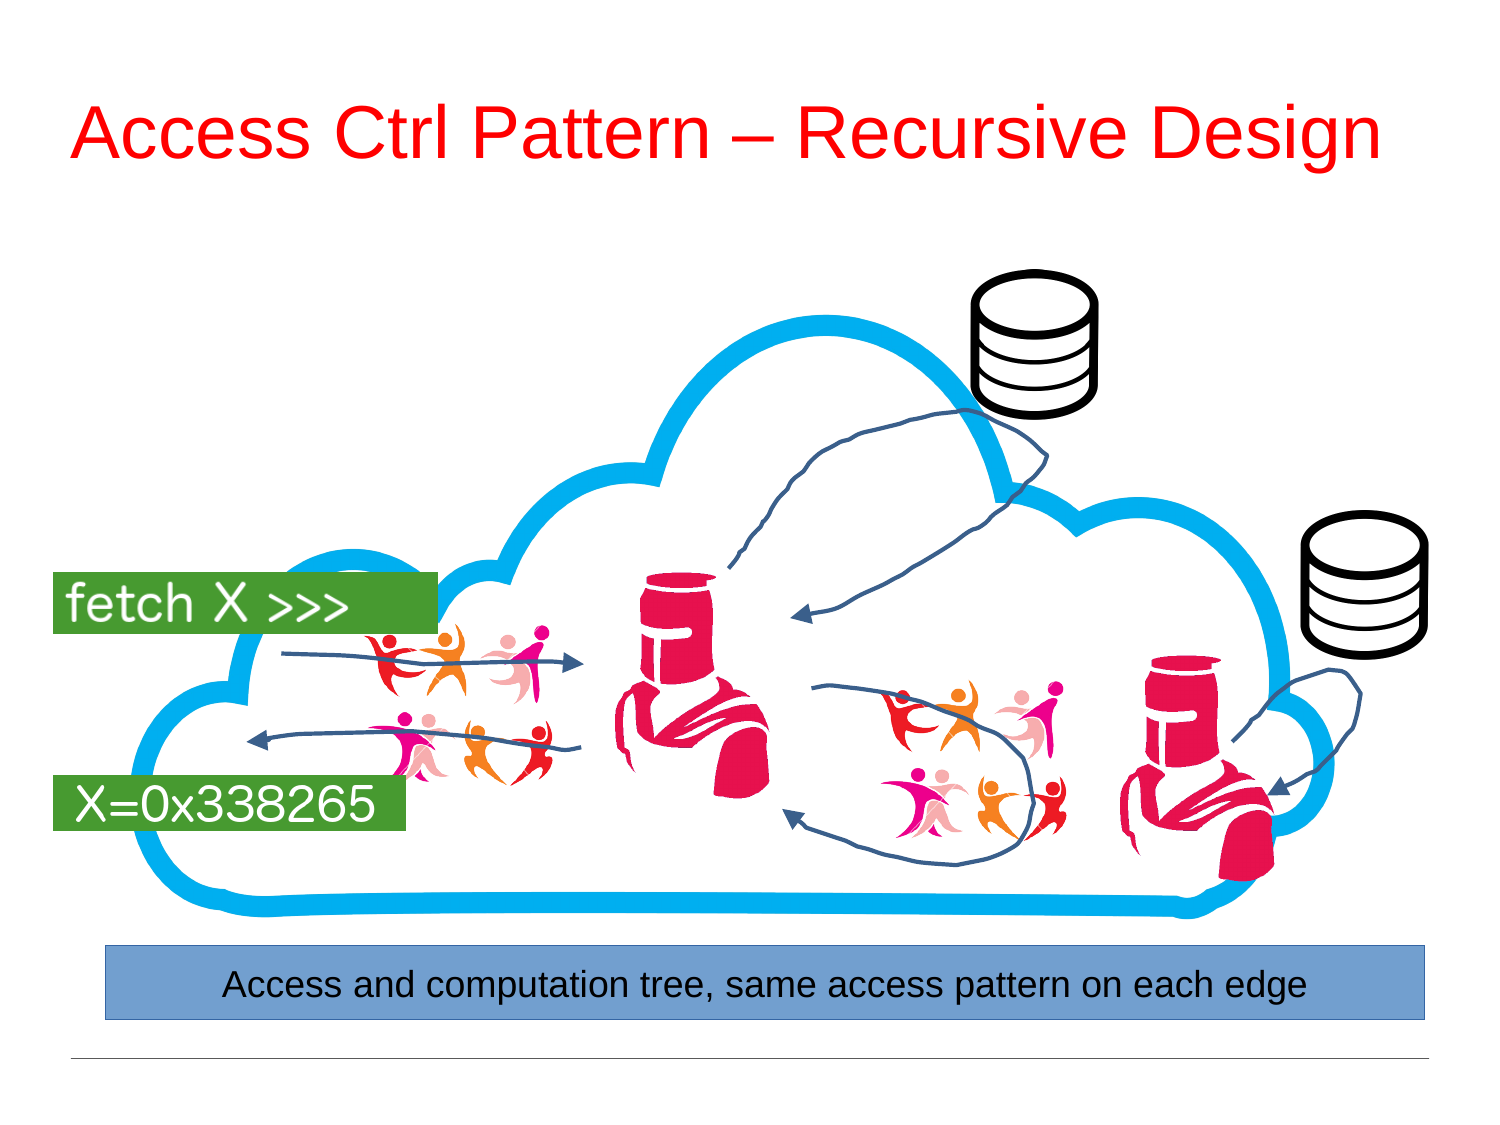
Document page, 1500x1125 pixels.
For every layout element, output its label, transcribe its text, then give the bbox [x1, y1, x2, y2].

picture [52, 269, 1441, 956]
text_box Access and computation tree, same access pattern on each edge [105, 945, 1425, 1020]
text_box Access Ctrl Pattern – Recursive Design [70, 66, 1429, 191]
